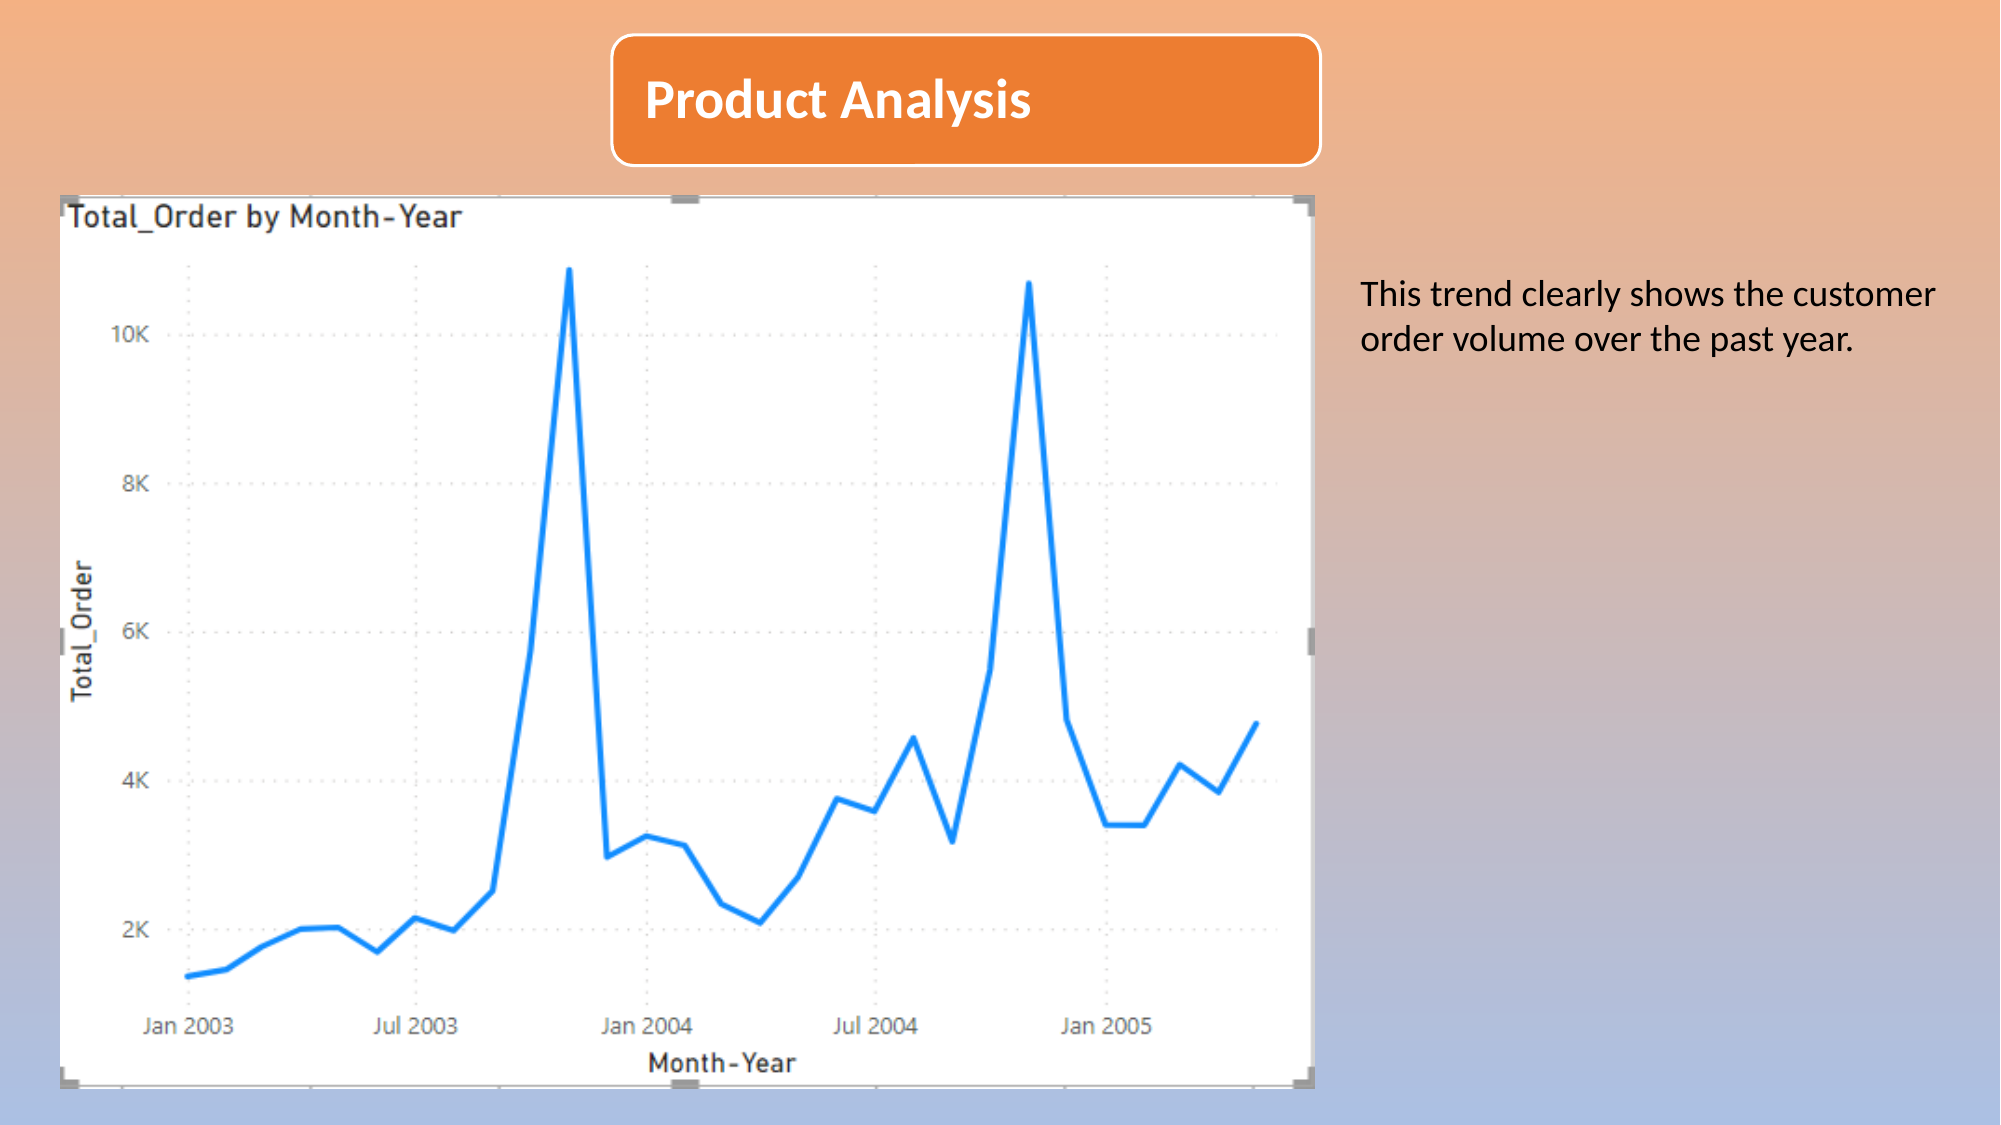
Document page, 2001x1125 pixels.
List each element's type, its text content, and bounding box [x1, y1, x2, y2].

text_box This trend clearly shows the customer order volume over the past year. [1345, 261, 2000, 367]
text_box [611, 34, 1321, 166]
picture [59, 195, 1315, 1089]
